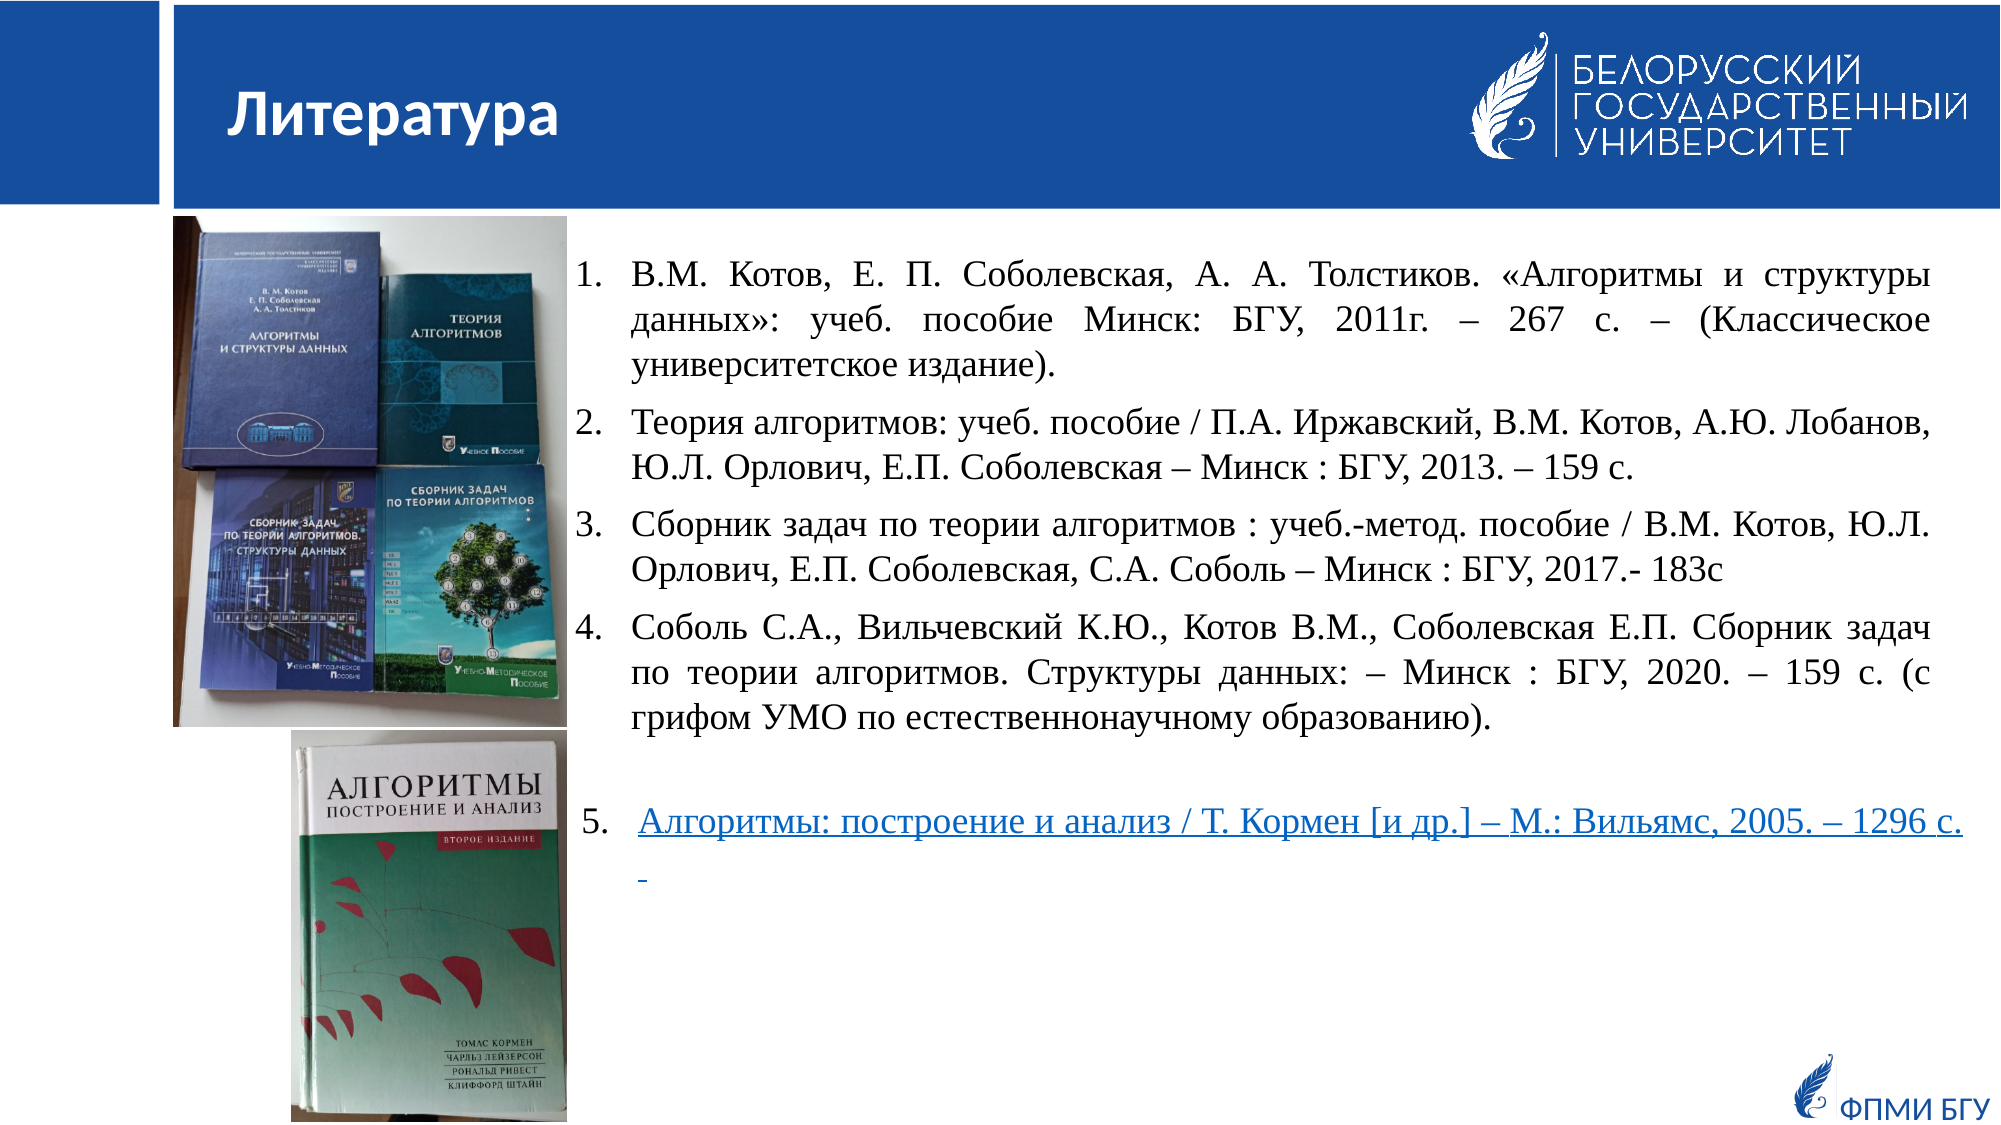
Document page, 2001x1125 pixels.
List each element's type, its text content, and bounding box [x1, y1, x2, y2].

picture [291, 730, 567, 1122]
text_box Алгоритмы: построение и анализ / Т. Кормен [и др.] – М.: Вильямс, 2005. – 1296 c. [567, 788, 1985, 893]
picture [1469, 32, 1966, 159]
text_box [0, 0, 160, 205]
picture [173, 216, 567, 727]
text_box [173, 4, 2000, 210]
text_box Литература [212, 61, 620, 156]
text_box ФПМИ БГУ [1830, 1087, 2000, 1125]
text_box В.М. Котов, Е. П. Соболевская, А. А. Толстиков. «Алгоритмы и структуры данных»: учеб. пособие Минск: БГУ, 2011г. – 267 с. – (Классическое университетское издание). Теория алгоритмов: учеб. пособие / П.А. Иржавский, В.М. Котов, А.Ю. Лобанов, Ю.Л. Орлович, Е.П. Соболевская – Минск : БГУ, 2013. – 159 с. Сборник задач по теории алгоритмов : учеб.-метод. пособие / В.М. Котов, Ю.Л. Орлович, Е.П. Соболевская, С.А. Соболь – Минск : БГУ, 2017.- 183с Соболь С.А., Вильчевский К.Ю., Котов В.М., Соболевская Е.П. Сборник задач по теории алгоритмов. Структуры данных: – Минск : БГУ, 2020. – 159 с. (с грифом УМО по естественнонаучному образованию). [560, 241, 1947, 745]
picture [1793, 1053, 1837, 1118]
